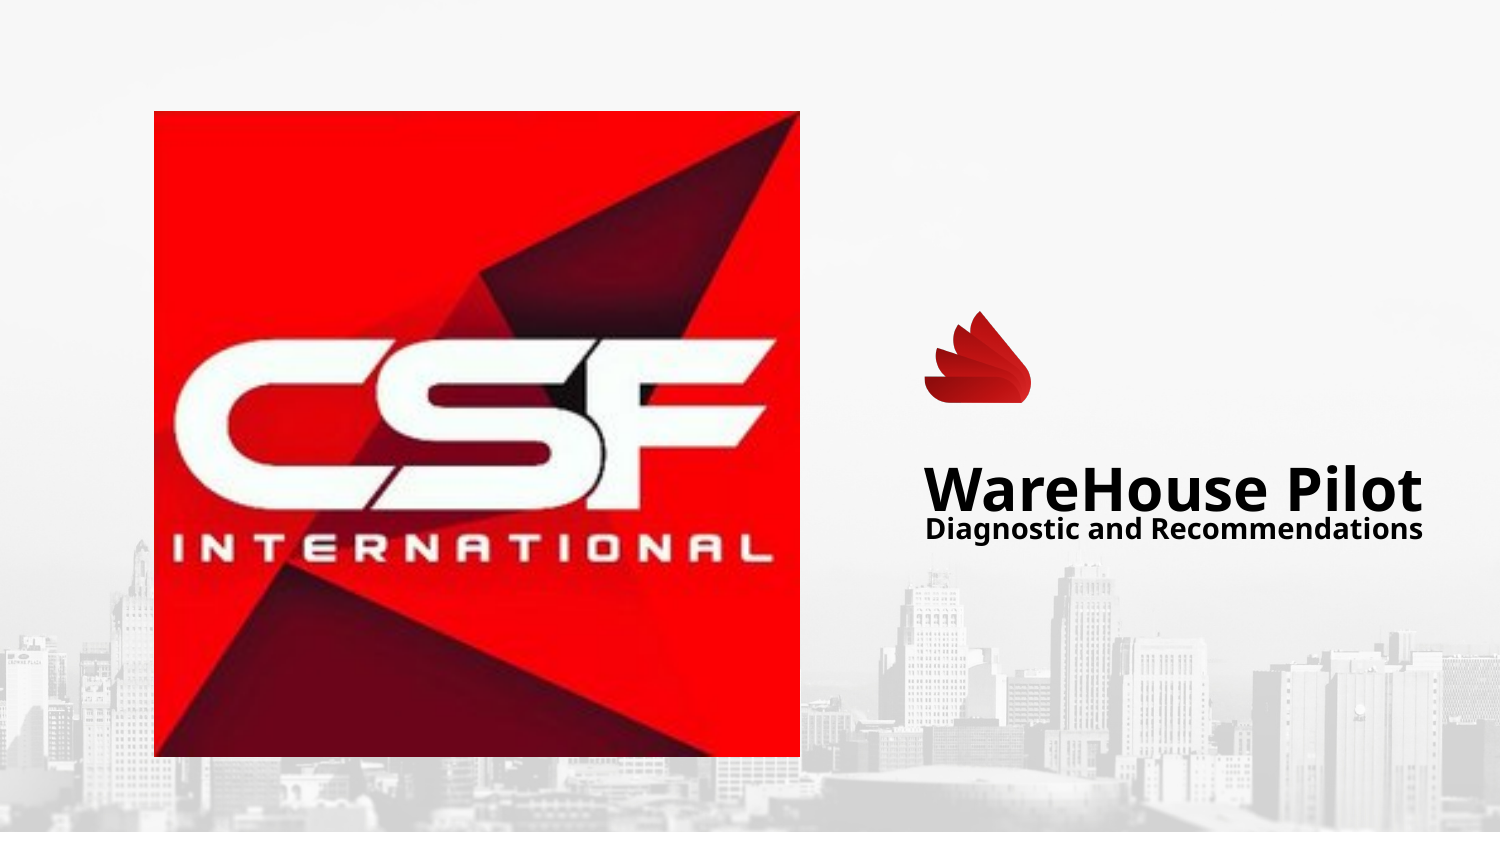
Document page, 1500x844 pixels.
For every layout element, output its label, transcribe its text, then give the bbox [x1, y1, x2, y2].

text_box WareHouse Pilot [924, 422, 1449, 496]
text_box [924, 311, 1034, 403]
text_box Diagnostic and Recommendations [924, 496, 1449, 546]
text_box [0, 0, 1500, 832]
picture [154, 110, 800, 757]
